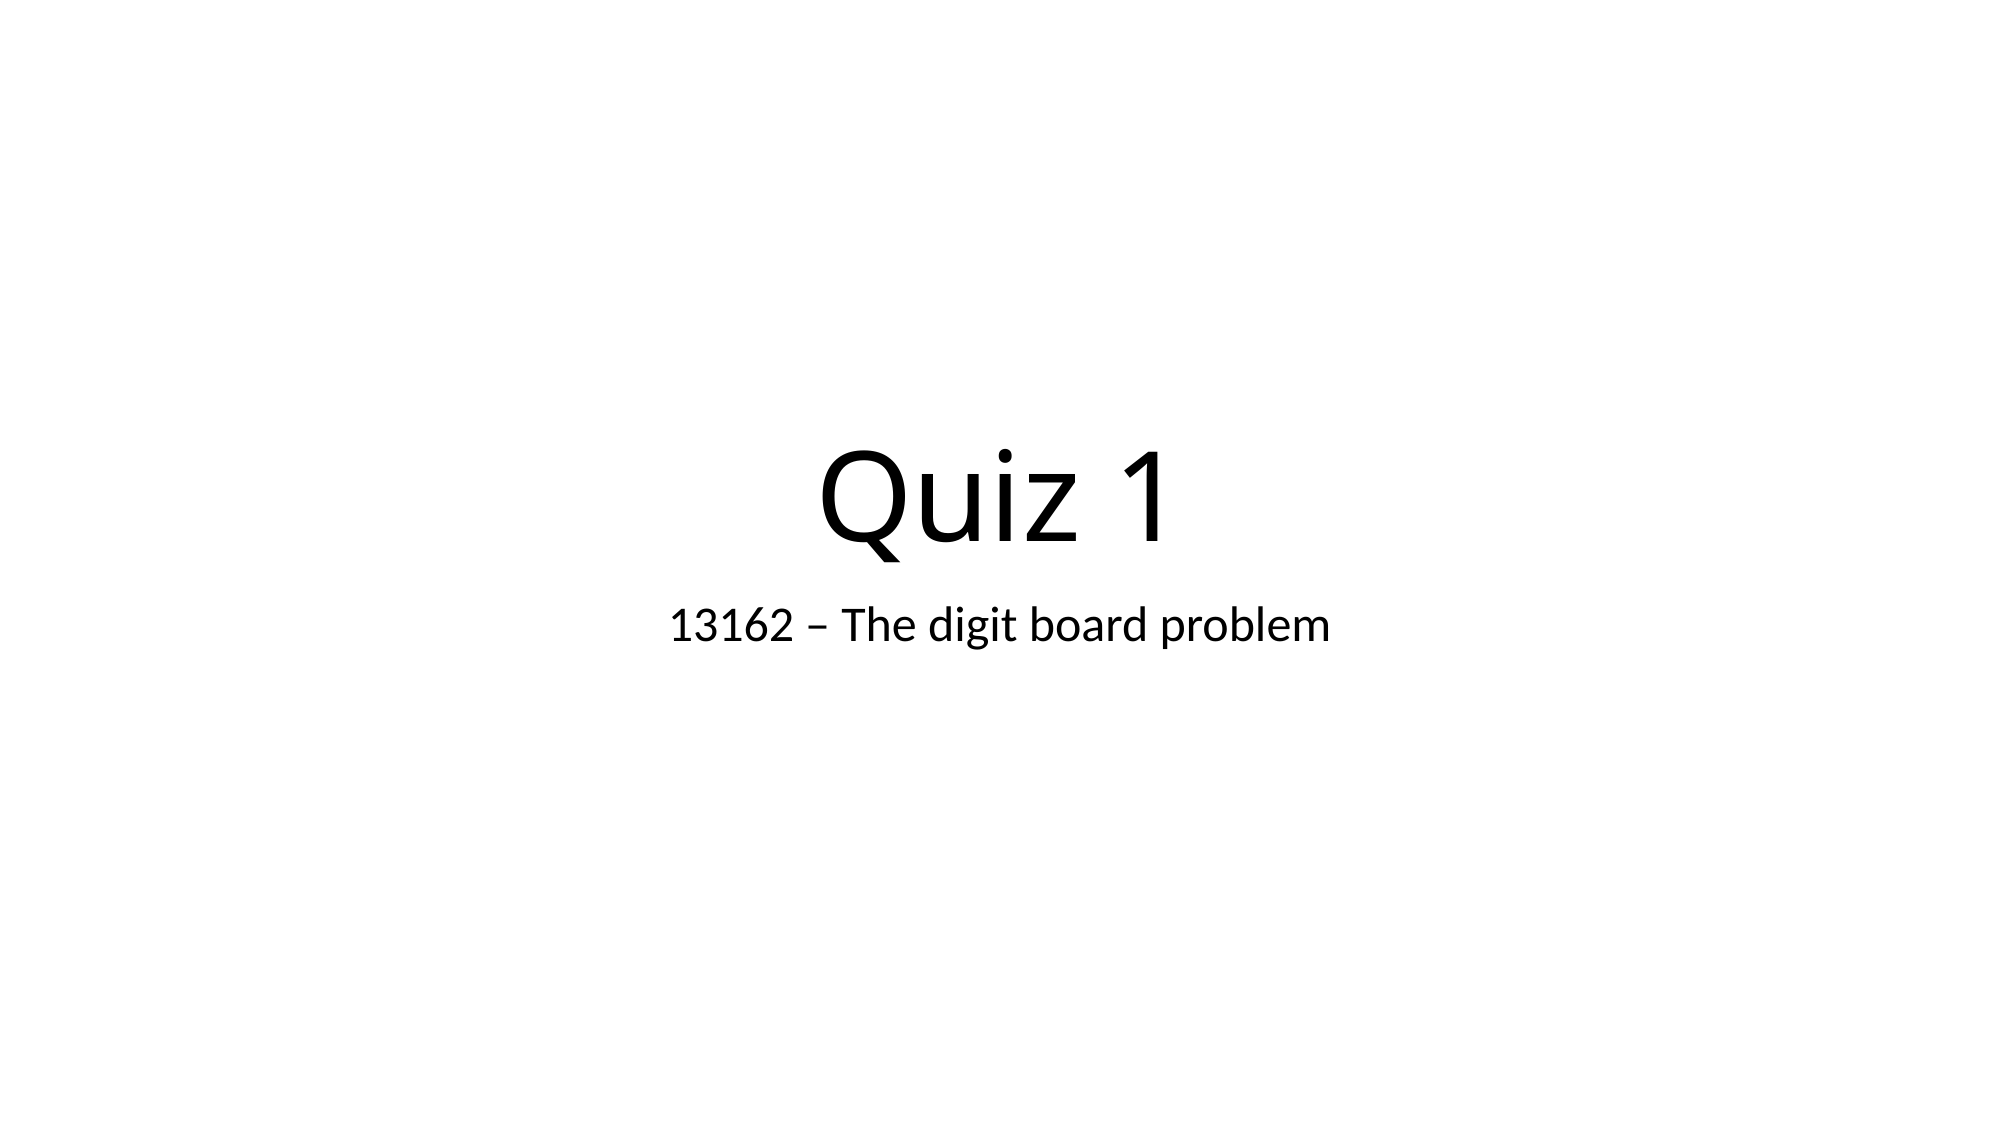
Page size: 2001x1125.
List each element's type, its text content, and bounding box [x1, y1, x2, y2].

subtitle 13162 – The digit board problem [249, 590, 1750, 863]
title Quiz 1 [249, 184, 1750, 576]
